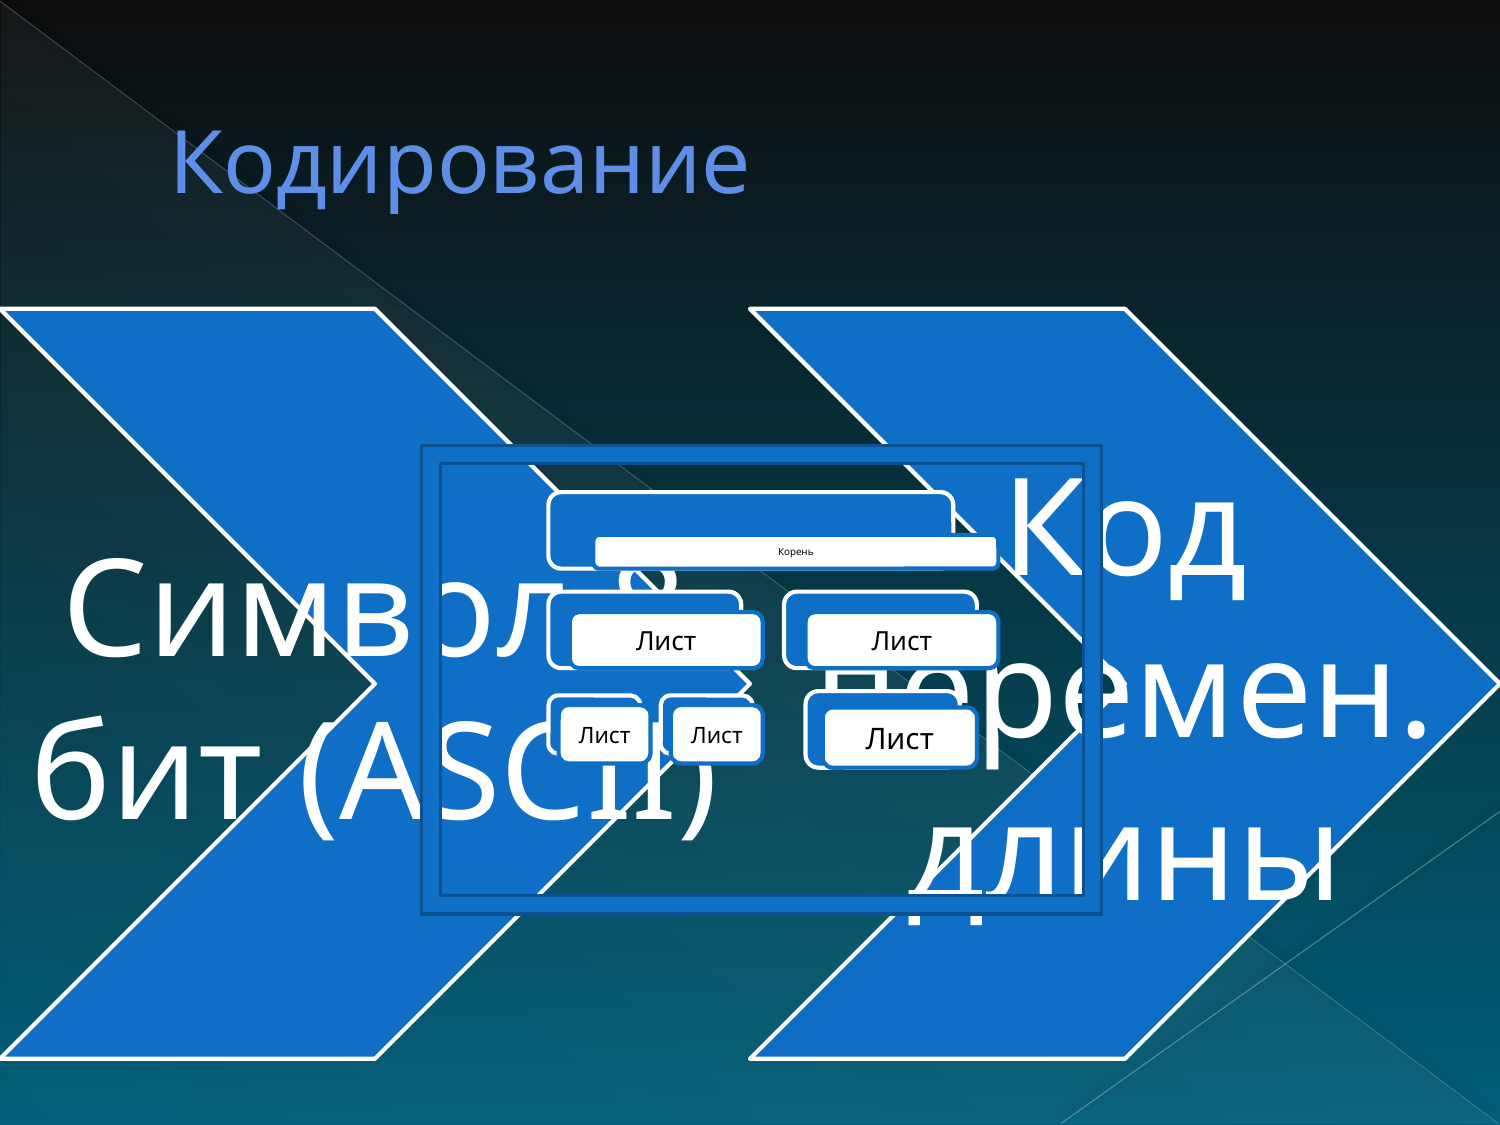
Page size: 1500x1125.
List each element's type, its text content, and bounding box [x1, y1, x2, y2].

title Кодирование [75, 43, 1425, 274]
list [0, 308, 1500, 1060]
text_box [491, 491, 1055, 868]
